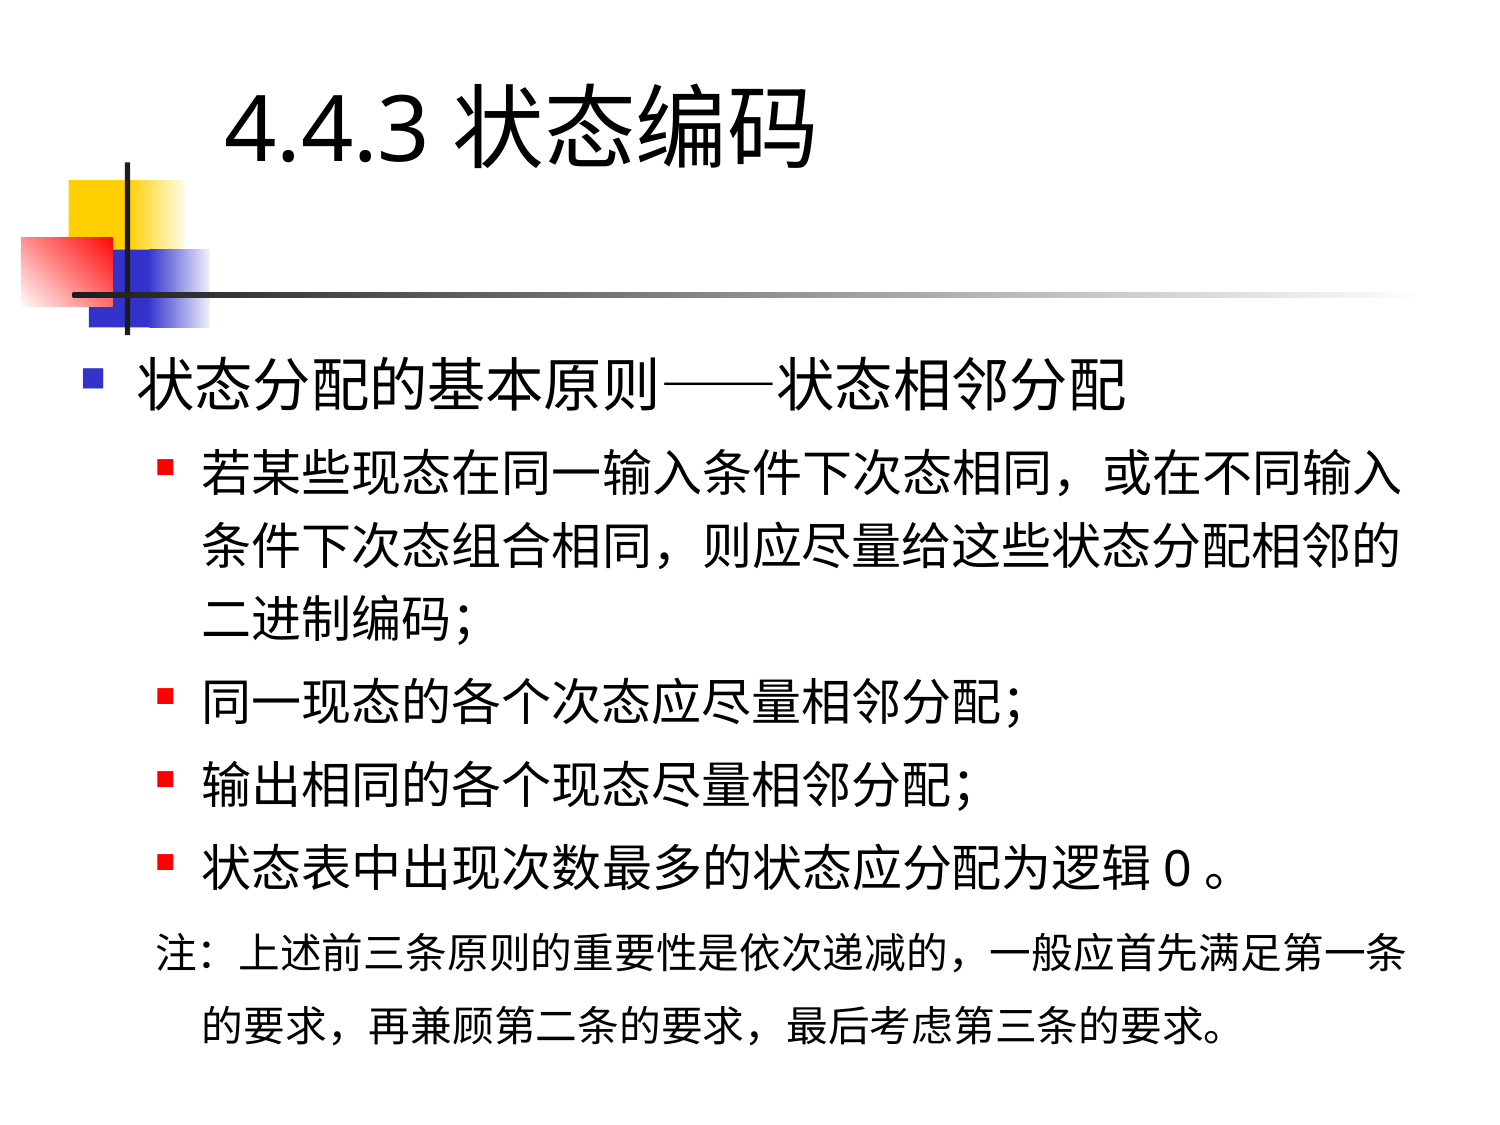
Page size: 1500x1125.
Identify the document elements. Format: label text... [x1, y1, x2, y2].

list 状态分配的基本原则——状态相邻分配 若某些现态在同一输入条件下次态相同，或在不同输入条件下次态组合相同，则应尽量给这些状态分配相邻的二进制编码； 同一现态的各个次态应尽量相邻分配； 输出相同的各个现态尽量相邻分配； 状态表中出现次数最多的状态应分配为逻辑0。 注：上述前三条原则的重要性是依次递减的，一般应首先满足第一条的要求，再兼顾第二条的要求，最后考虑第三条的要求。 [64, 337, 1448, 1014]
title 4.4.3状态编码 [208, 87, 1488, 188]
